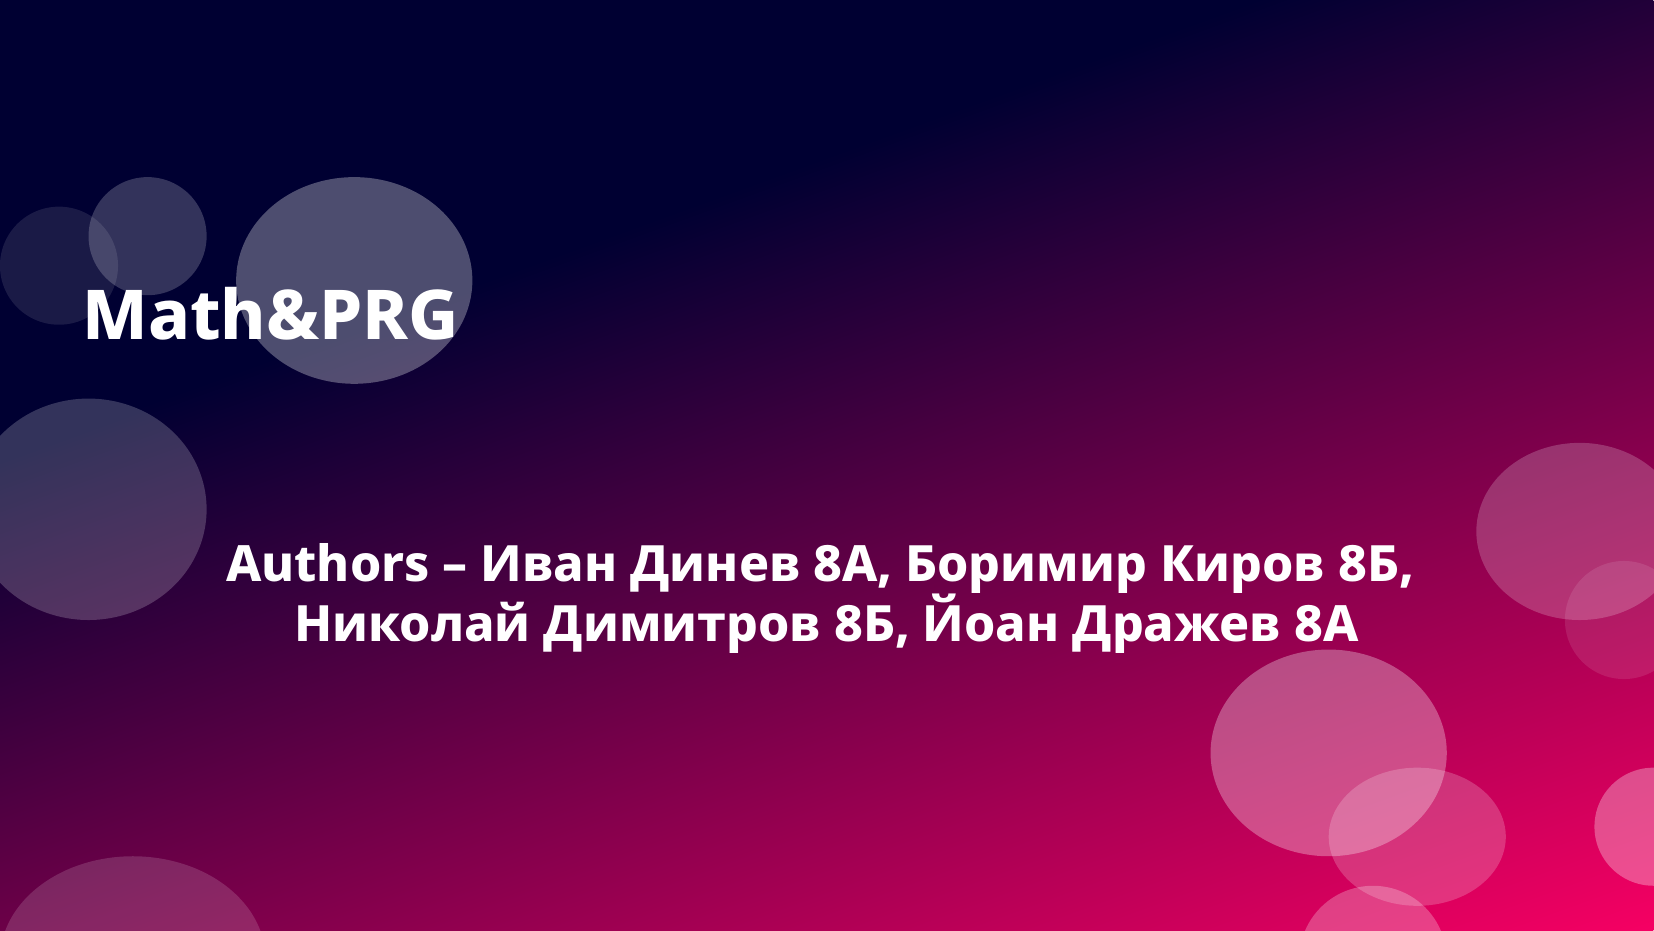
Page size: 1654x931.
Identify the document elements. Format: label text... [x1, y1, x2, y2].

title Math&PRG [82, 234, 1571, 390]
subtitle Authors – Иван Динев 8A, Боримир Киров 8Б, Николай Димитров 8Б, Йоан Дражев 8А [82, 425, 1571, 757]
